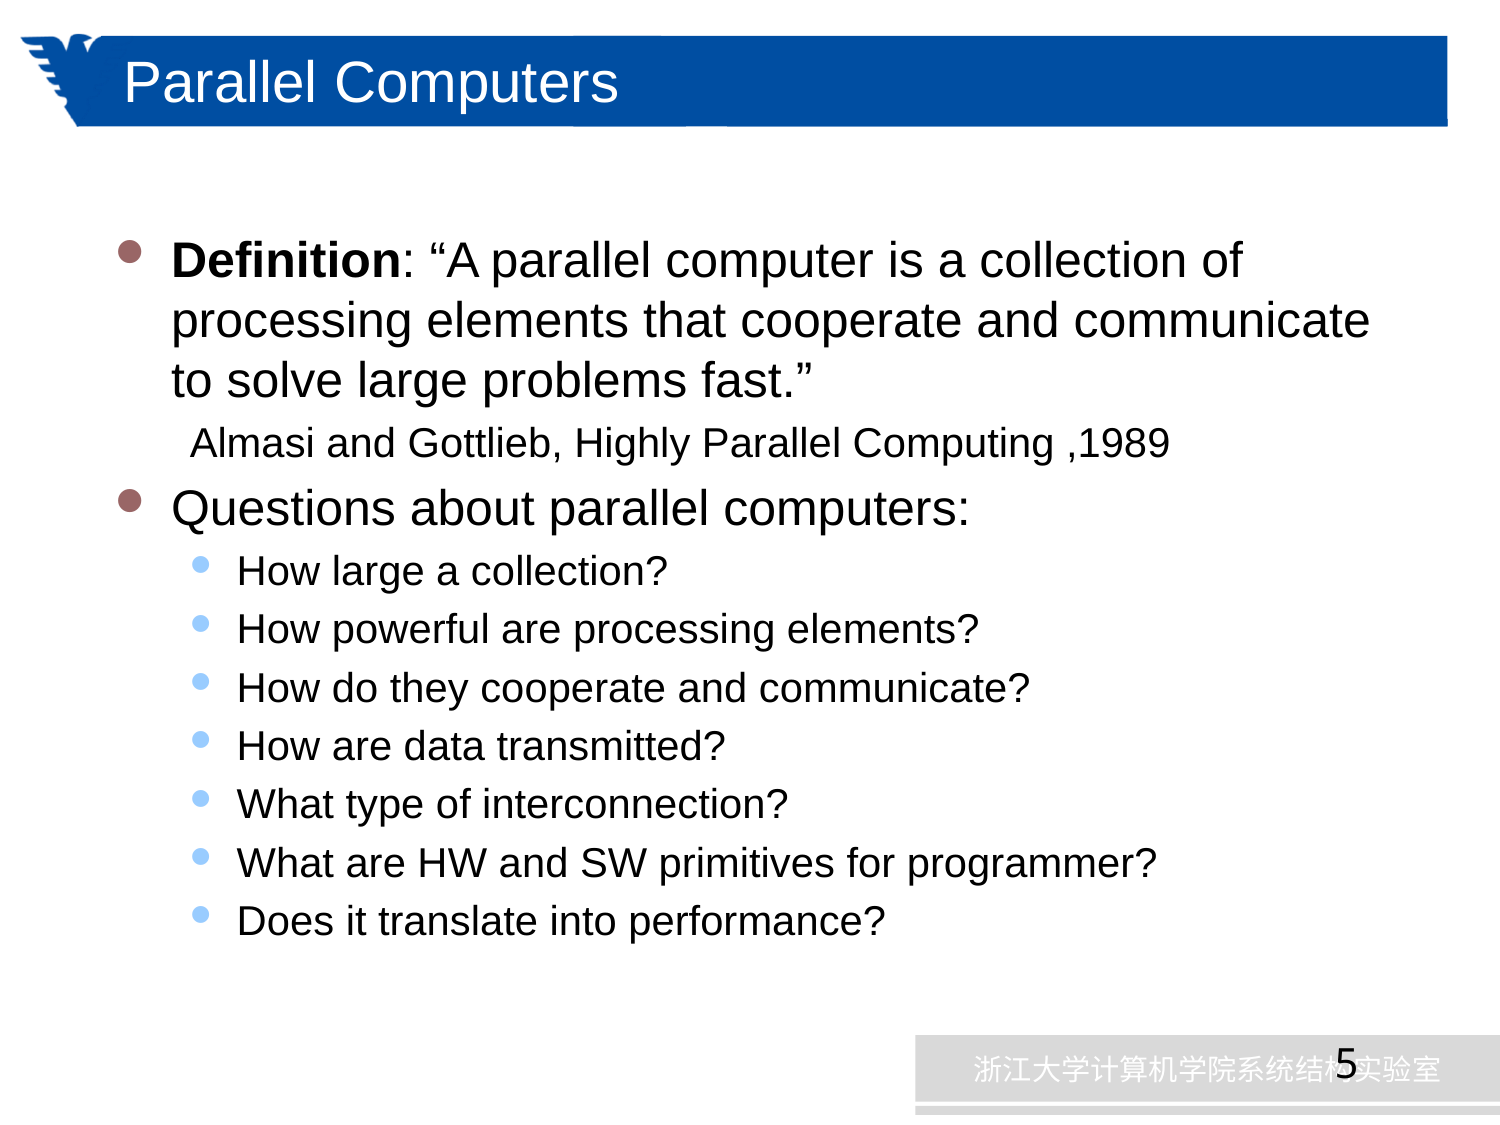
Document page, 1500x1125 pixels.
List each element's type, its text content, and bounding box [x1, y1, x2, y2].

list Definition: “A parallel computer is a collection of processing elements that cooperate and communicate to solve large problems fast.” Almasi and Gottlieb, Highly Parallel Computing ,1989 Questions about parallel computers: How large a collection? How powerful are processing elements? How do they cooperate and communicate? How are data transmitted? What type of interconnection? What are HW and SW primitives for programmer? Does it translate into performance? [99, 219, 1400, 945]
picture [5, 19, 148, 127]
title Parallel Computers [108, 38, 1406, 121]
